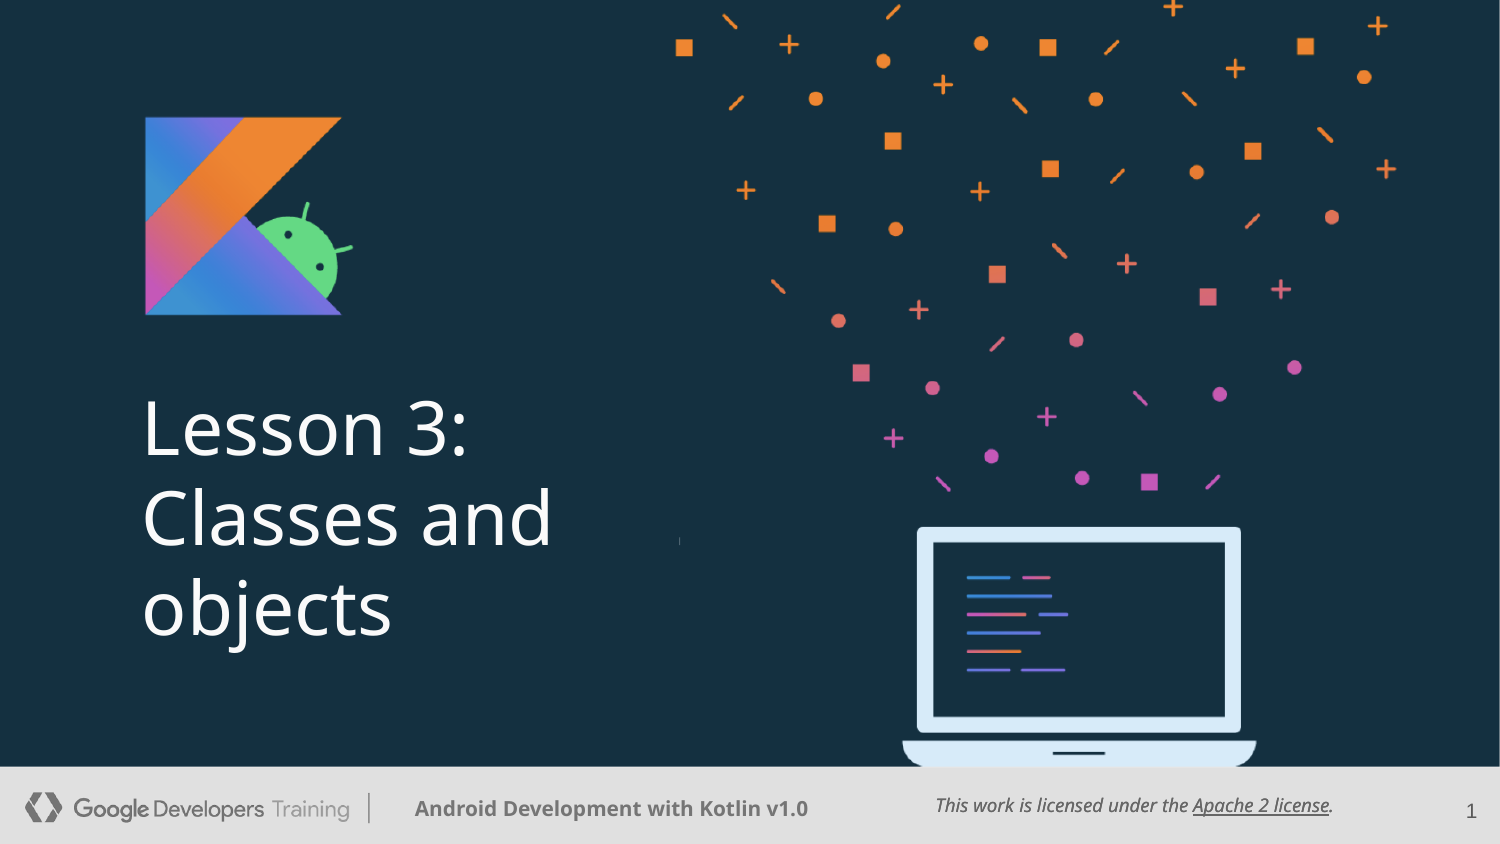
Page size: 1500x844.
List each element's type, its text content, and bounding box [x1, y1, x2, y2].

picture [0, 0, 1500, 844]
slide_number 1 [1402, 777, 1493, 842]
